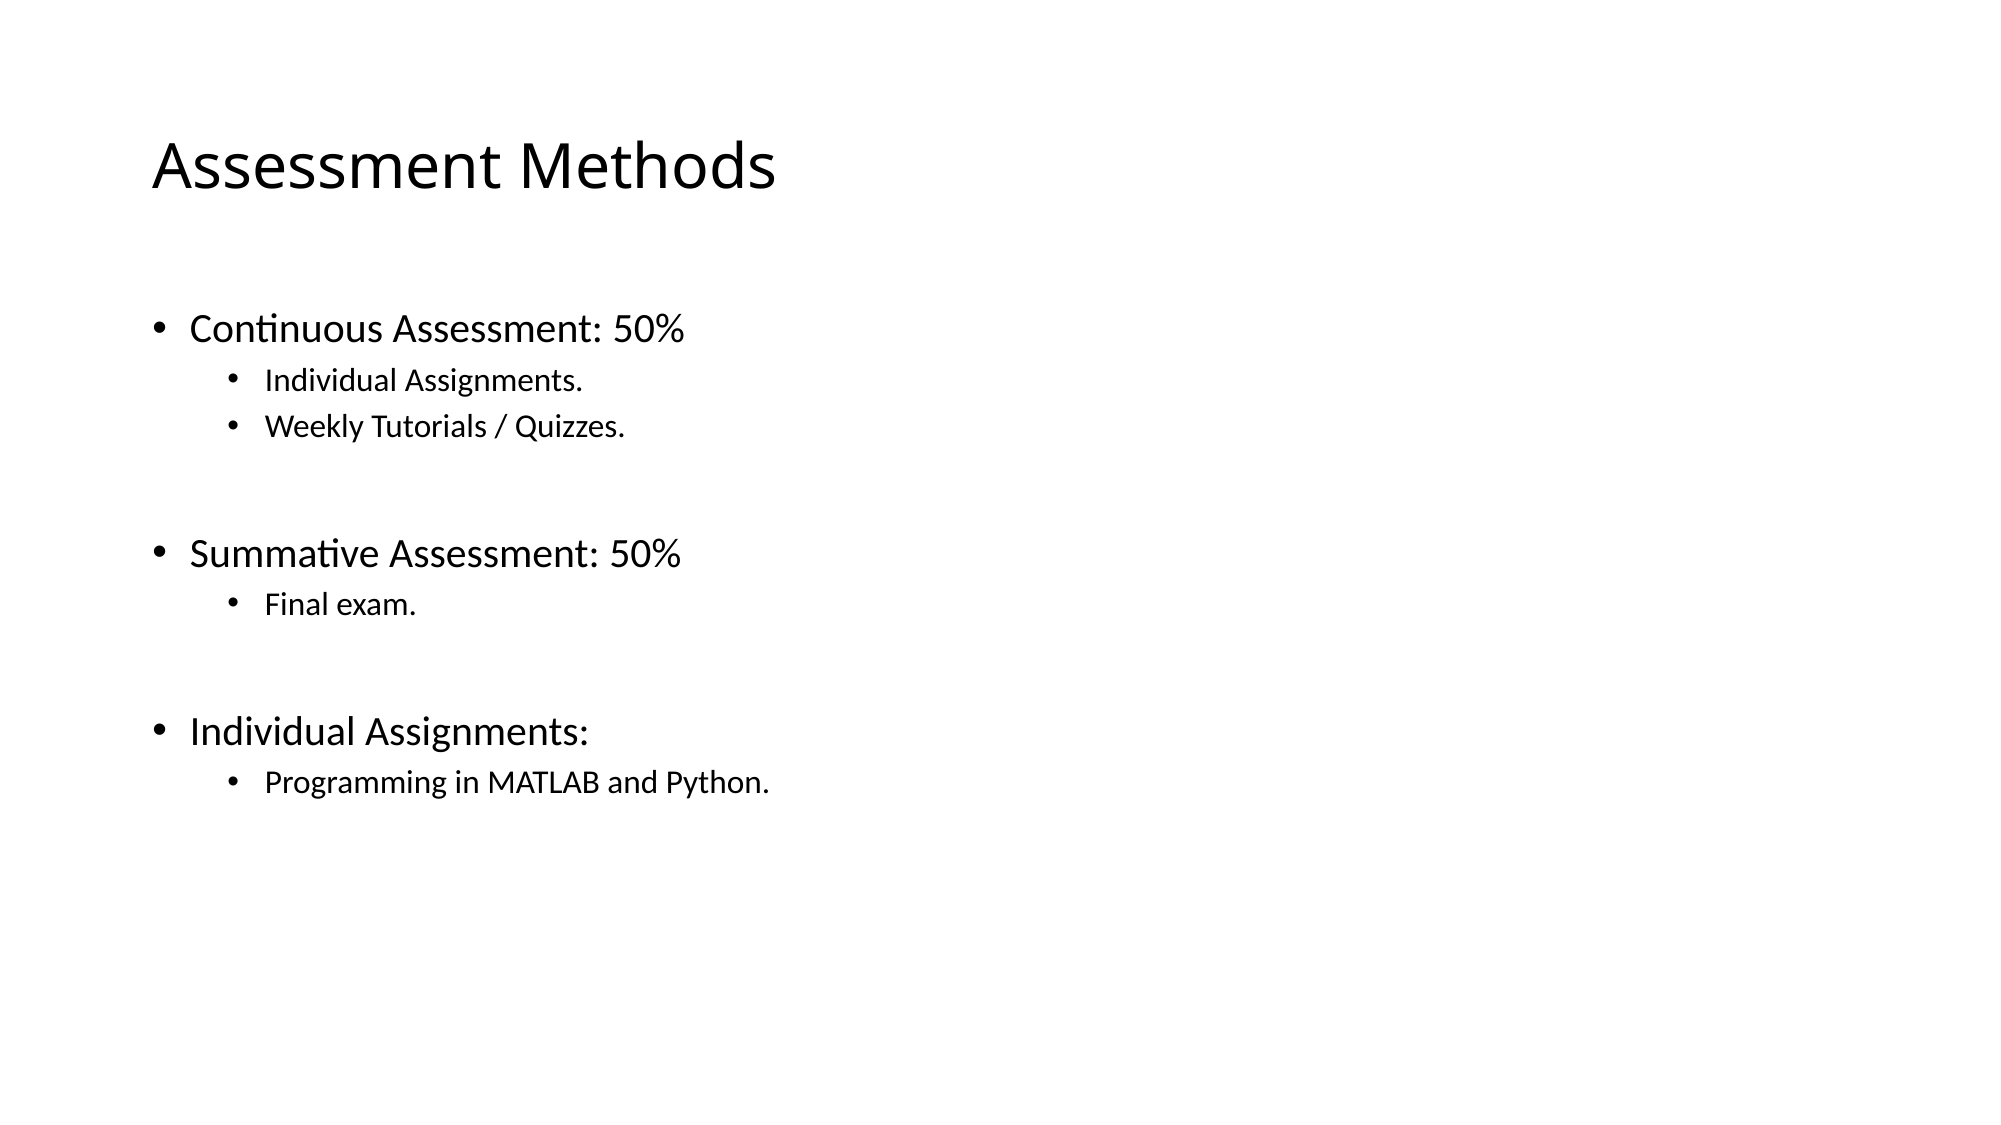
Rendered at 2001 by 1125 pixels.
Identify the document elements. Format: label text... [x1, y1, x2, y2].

list Continuous Assessment: 50% Individual Assignments. Weekly Tutorials / Quizzes. Summative Assessment: 50% Final exam. Individual Assignments: Programming in MATLAB and Python. [137, 299, 1863, 1014]
title Assessment Methods [137, 59, 1863, 278]
